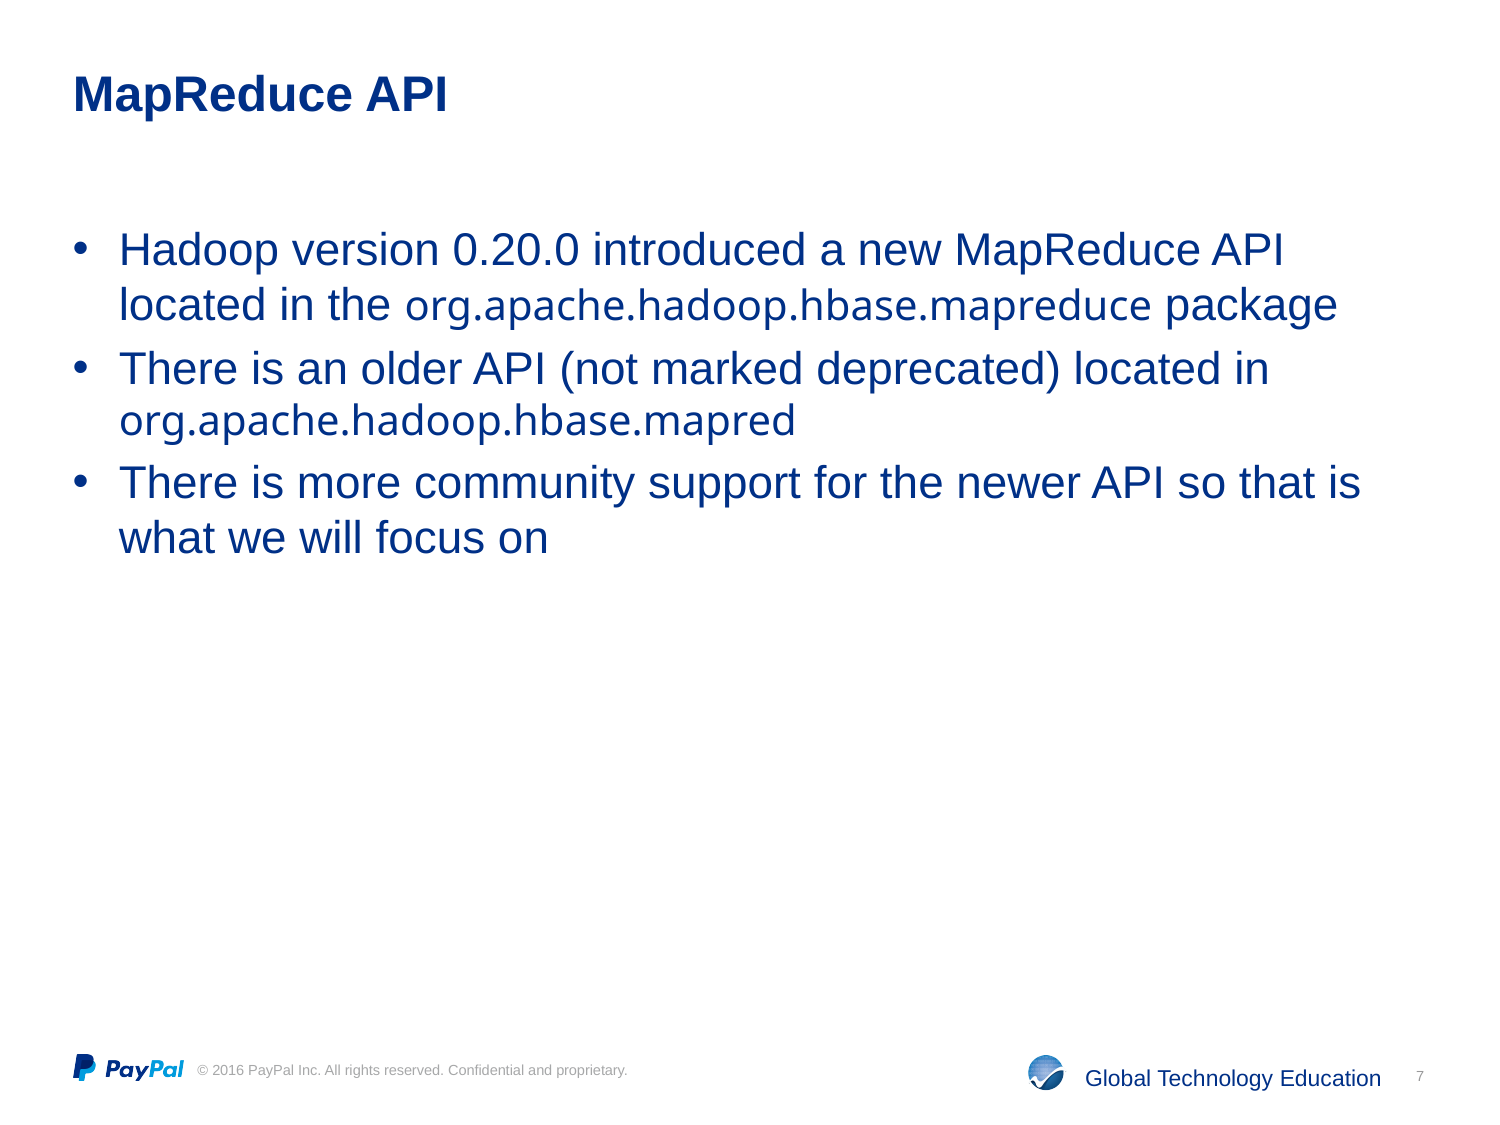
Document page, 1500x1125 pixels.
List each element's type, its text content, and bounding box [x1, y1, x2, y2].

title MapReduce API [58, 53, 1409, 151]
slide_number 7 [1383, 1045, 1439, 1106]
picture [73, 1054, 184, 1081]
picture [1023, 1050, 1070, 1095]
list Hadoop version 0.20.0 introduced a new MapReduce API located in the org.apache.hadoop.hbase.mapreduce package There is an older API (not marked deprecated) located in org.apache.hadoop.hbase.mapred There is more community support for the newer API so that is what we will focus on [57, 212, 1409, 1029]
